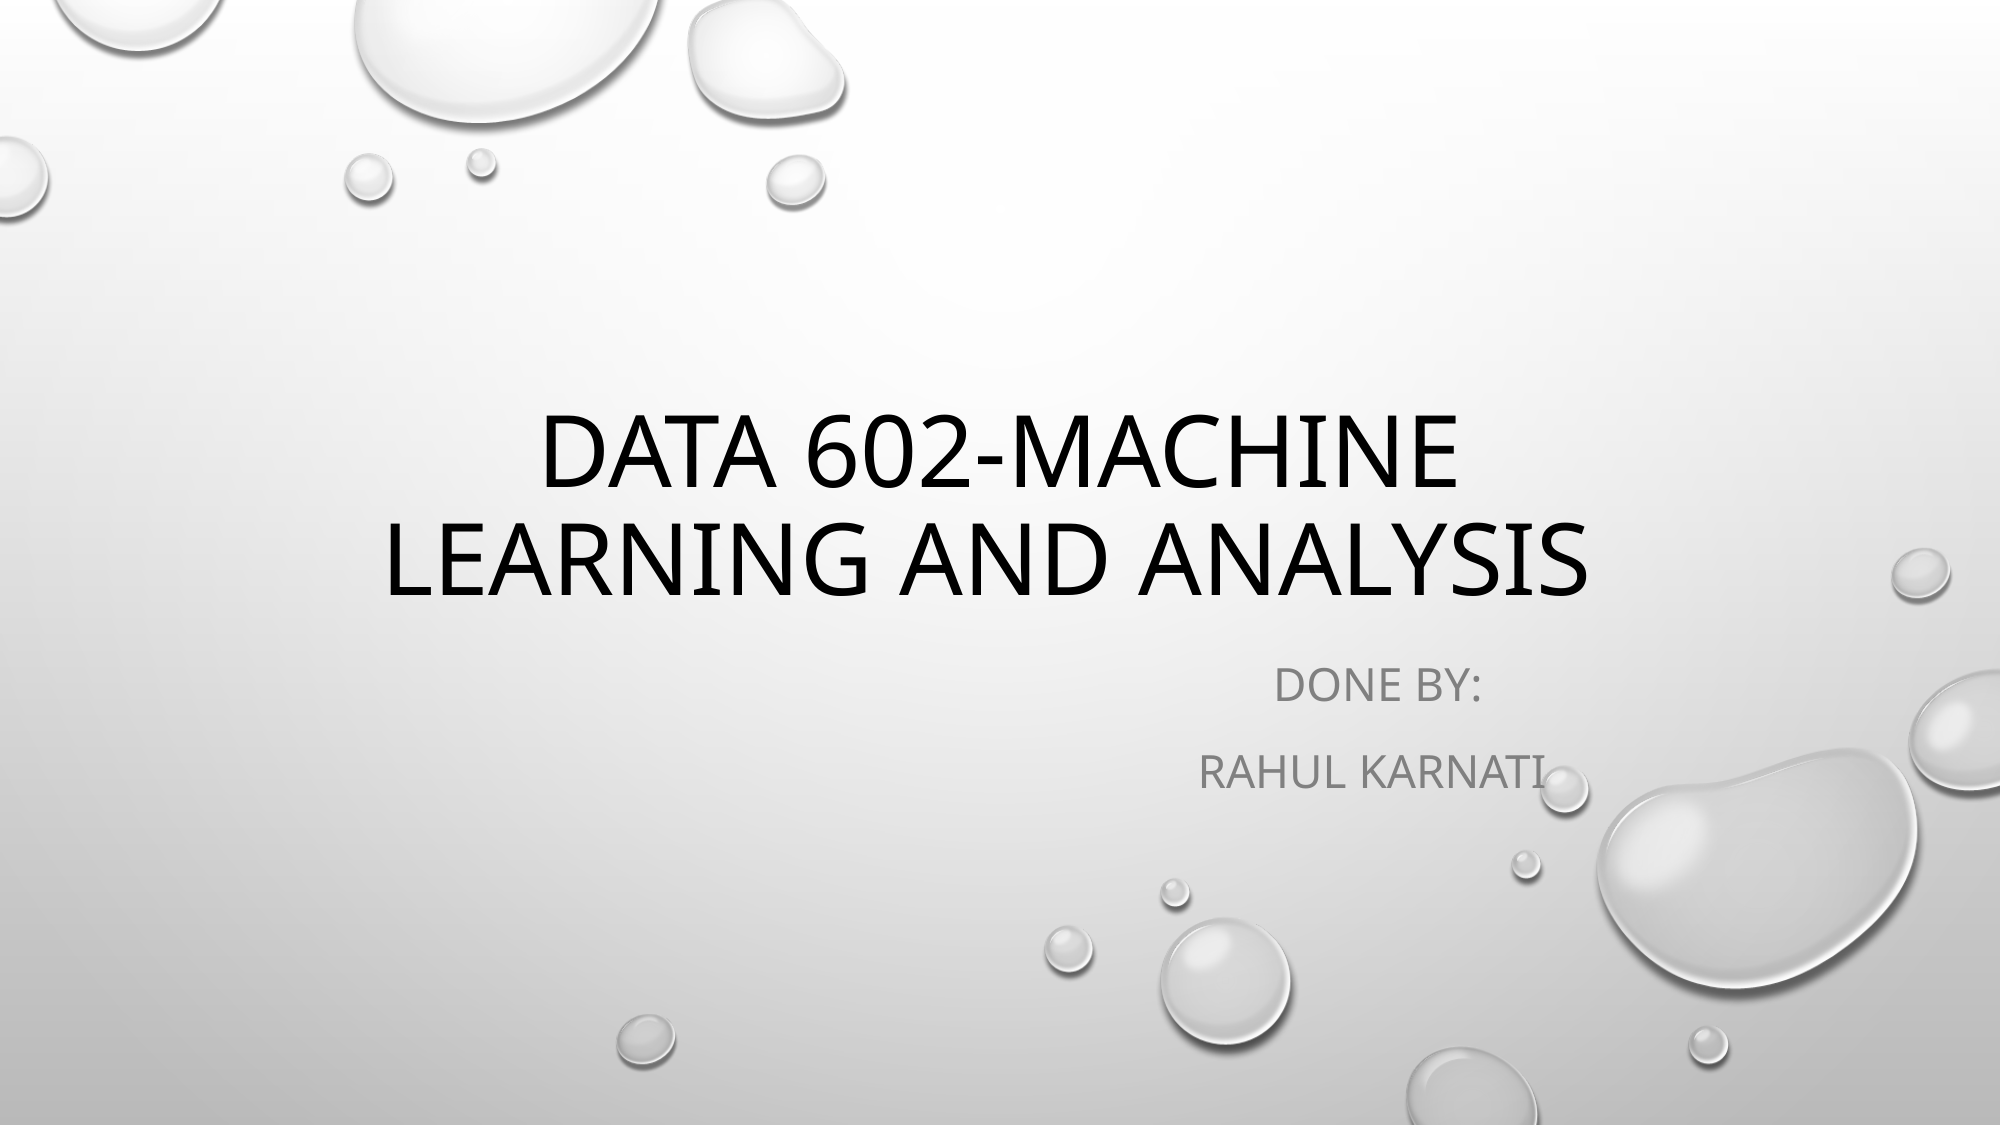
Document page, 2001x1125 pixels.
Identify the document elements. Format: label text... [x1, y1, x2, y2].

title DATA 602-MACHINE LEARNING AND ANALYSIS [287, 213, 1713, 625]
subtitle DONE BY: RAHUL KARNATI [287, 637, 1713, 863]
picture [0, 0, 2000, 1125]
